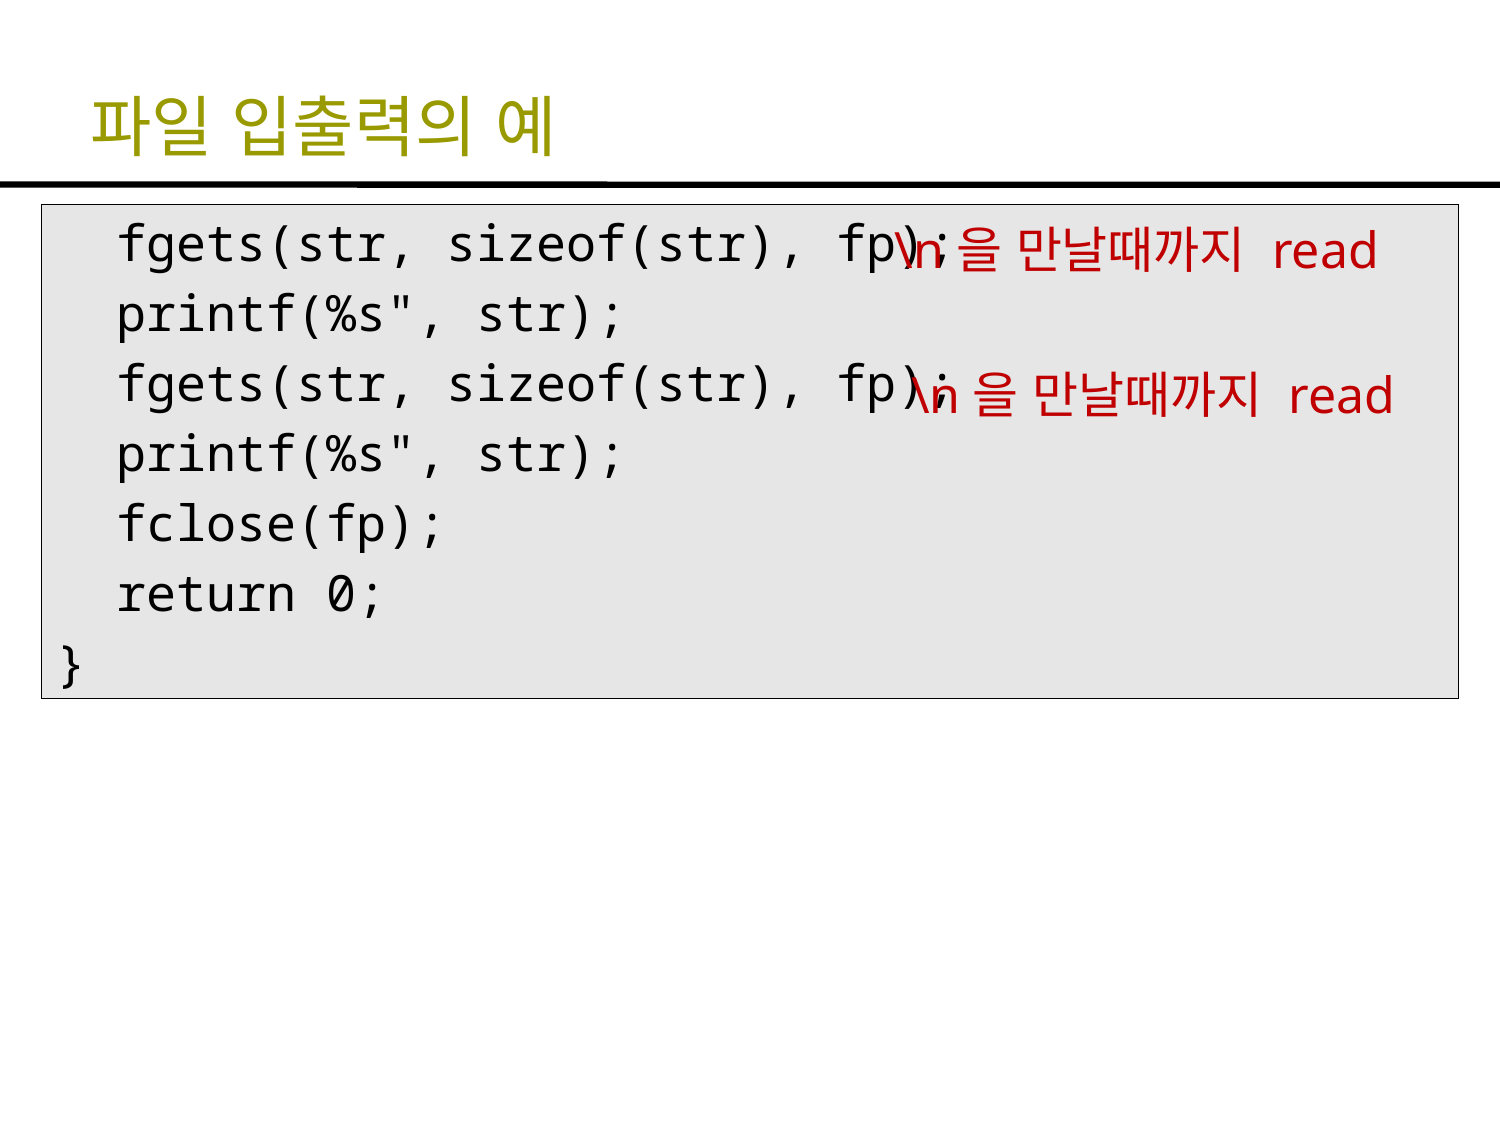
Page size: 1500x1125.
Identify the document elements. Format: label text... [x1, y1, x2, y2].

title 파일 입출력의 예 [75, 45, 1425, 173]
text_box \n을 만날때까지 read [878, 211, 1427, 286]
text_box fgets(str, sizeof(str), fp); printf(%s", str); fgets(str, sizeof(str), fp); printf(%s", str); fclose(fp); return 0; } [41, 204, 1459, 699]
text_box \n을 만날때까지 read [895, 356, 1444, 431]
